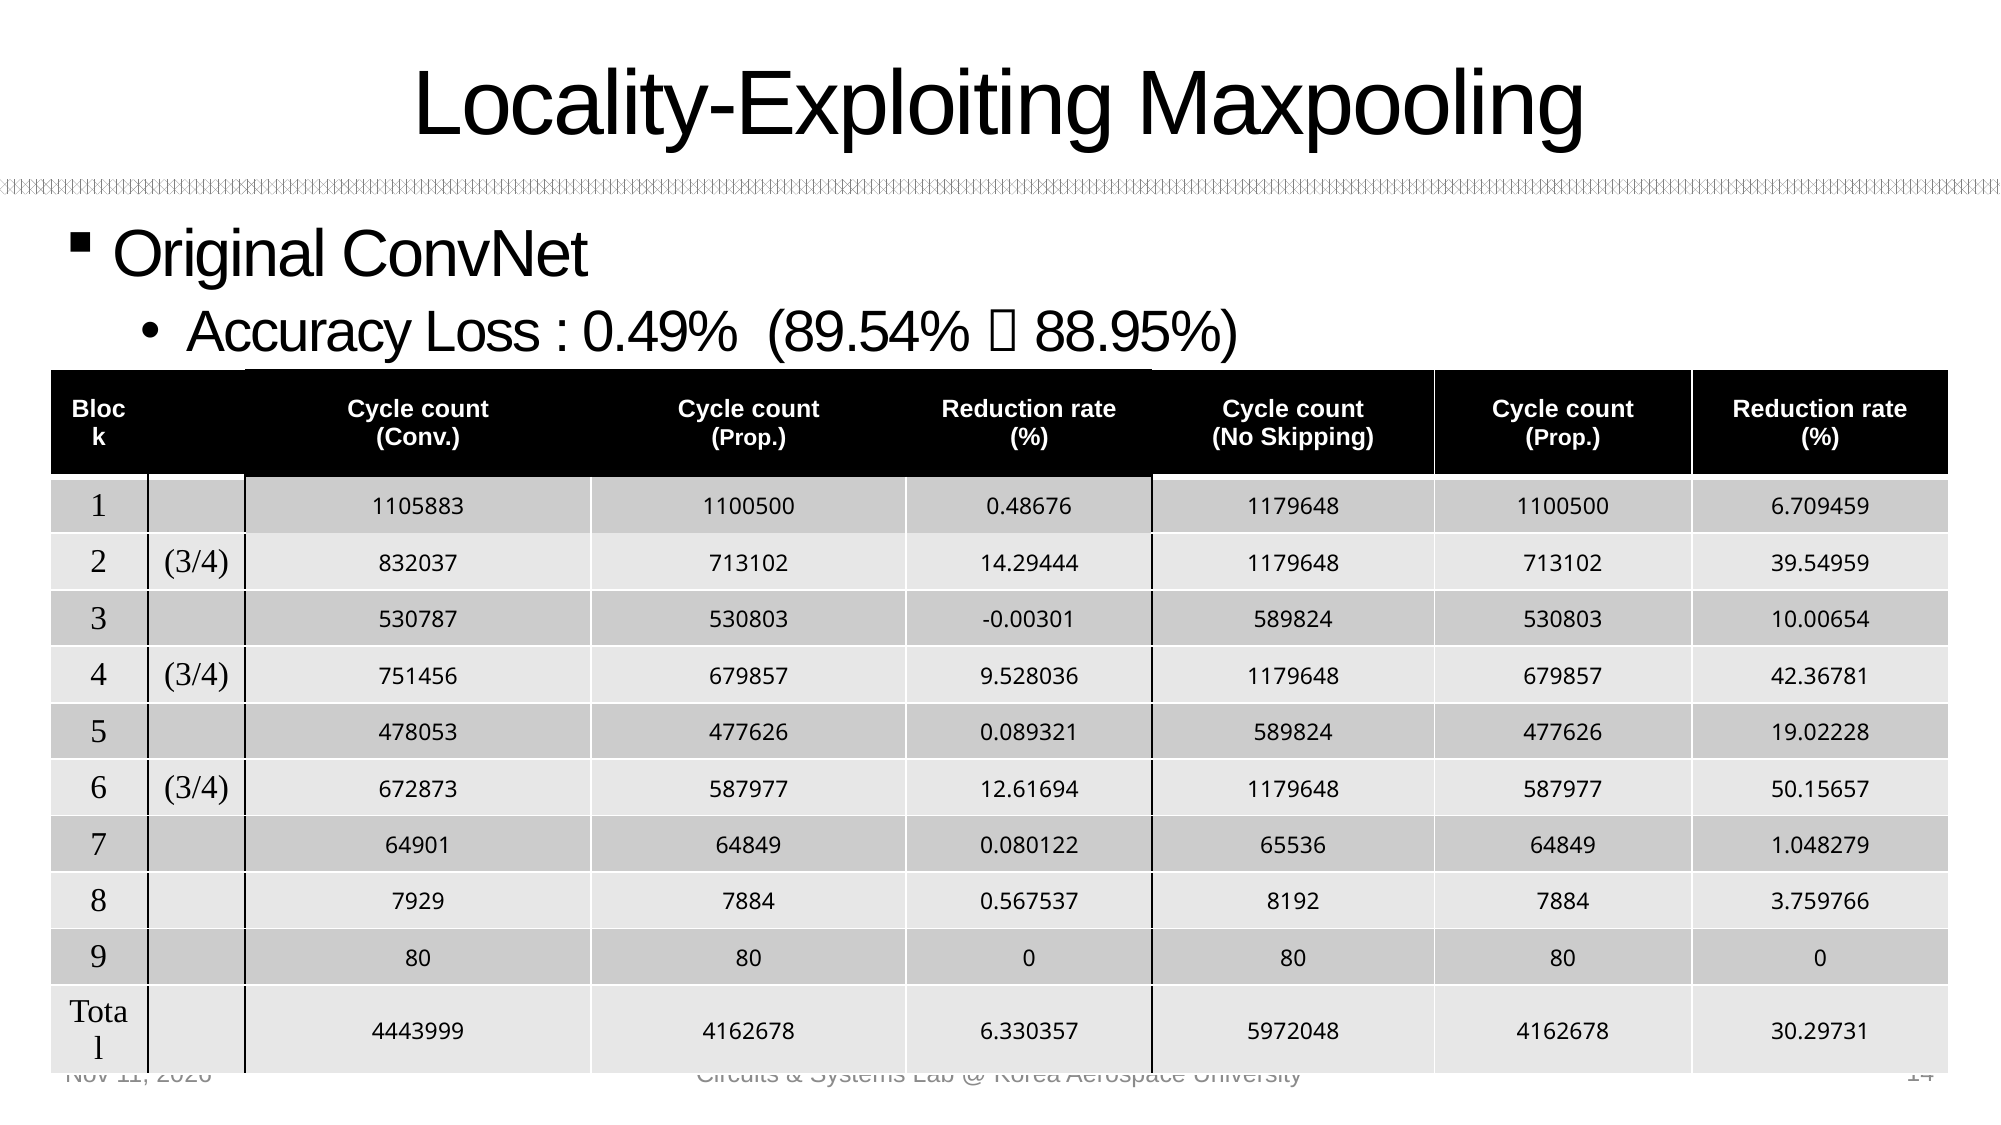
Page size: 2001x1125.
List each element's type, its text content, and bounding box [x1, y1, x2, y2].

table_cell 589824 [1153, 704, 1434, 758]
table_cell 4443999 [246, 986, 590, 1073]
table_cell 0.089321 [907, 704, 1151, 758]
table_cell 679857 [1435, 647, 1691, 702]
table_cell 530803 [1435, 591, 1691, 645]
table_cell 9.528036 [907, 647, 1151, 702]
table_cell 751456 [246, 647, 590, 702]
table_header [148, 370, 245, 474]
table_cell 0 [1693, 929, 1948, 984]
table_cell 5972048 [1153, 986, 1434, 1073]
table_cell 7884 [592, 873, 905, 928]
table_cell 478053 [246, 704, 590, 758]
table_cell 65536 [1153, 816, 1434, 871]
table_cell 8 [51, 873, 147, 928]
table_header Reduction rate (%) [906, 369, 1152, 477]
table_cell 477626 [1435, 704, 1691, 758]
table_cell 713102 [1435, 534, 1691, 589]
table_cell 679857 [592, 647, 905, 702]
table_cell 589824 [1153, 591, 1434, 645]
list Original ConvNet Accuracy Loss : 0.49% (89.54%  88.95%) [50, 211, 1950, 369]
table_cell 530803 [592, 591, 905, 645]
table_cell 50.15657 [1693, 760, 1948, 815]
table_header Cycle count (Prop.) [591, 369, 906, 477]
table_cell 5 [51, 704, 147, 758]
table_cell Total [51, 986, 147, 1073]
table_cell [149, 929, 244, 984]
table_cell 4 [51, 647, 147, 702]
table_cell 3 [51, 591, 147, 645]
table_cell 80 [246, 929, 590, 984]
table_cell 19.02228 [1693, 704, 1948, 758]
table_cell [149, 816, 244, 871]
slide_number 14 [1493, 1075, 1950, 1102]
table_cell 4162678 [1435, 986, 1691, 1073]
table_cell [149, 986, 244, 1073]
table_cell 7884 [1435, 873, 1691, 928]
table_cell 1179648 [1153, 534, 1434, 589]
table_cell 0.567537 [907, 873, 1151, 928]
table_cell 64849 [1435, 816, 1691, 871]
table_cell 672873 [246, 760, 590, 815]
table_cell 713102 [592, 533, 905, 589]
table_cell (3/4) [149, 760, 244, 815]
table_cell 1105883 [246, 477, 590, 533]
table_cell 42.36781 [1693, 647, 1948, 702]
table_cell 6.330357 [907, 986, 1151, 1073]
table_cell 1100500 [1435, 480, 1691, 532]
table_cell 1.048279 [1693, 816, 1948, 871]
table_cell 39.54959 [1693, 534, 1948, 589]
table_cell 6 [51, 760, 147, 815]
table_cell 0.48676 [907, 477, 1151, 533]
table_cell 530787 [246, 591, 590, 645]
table_cell 14.29444 [907, 533, 1151, 589]
table_cell 8192 [1153, 873, 1434, 928]
table_header Block [51, 370, 148, 474]
table_cell 9 [51, 929, 147, 984]
table_cell 0 [907, 929, 1151, 984]
table_cell 1179648 [1153, 480, 1434, 532]
table_cell 1 [51, 480, 147, 532]
table_cell [149, 591, 244, 645]
table_cell 10.00654 [1693, 591, 1948, 645]
table_cell 7929 [246, 873, 590, 928]
table_cell 7 [51, 816, 147, 871]
table_header Reduction rate (%) [1693, 370, 1948, 474]
table_cell 64901 [246, 816, 590, 871]
table_cell 1179648 [1153, 760, 1434, 815]
table_cell 477626 [592, 704, 905, 758]
table_cell (3/4) [149, 647, 244, 702]
table_cell 80 [592, 929, 905, 984]
table_cell 587977 [1435, 760, 1691, 815]
table_cell -0.00301 [907, 591, 1151, 645]
table_cell 80 [1153, 929, 1434, 984]
table_cell 832037 [246, 533, 590, 589]
slide_number 11-Aug-21 [50, 1075, 500, 1103]
table_cell 64849 [592, 816, 905, 871]
table_cell 6.709459 [1693, 480, 1948, 532]
table_cell 0.080122 [907, 816, 1151, 871]
table_cell 4162678 [592, 986, 905, 1073]
table_cell [149, 704, 244, 758]
table_cell 80 [1435, 929, 1691, 984]
table_header Cycle count (No Skipping) [1152, 370, 1434, 474]
table_cell 1100500 [592, 477, 905, 533]
table_cell [149, 873, 244, 928]
table_cell 1179648 [1153, 647, 1434, 702]
table_cell [149, 480, 244, 532]
footer Circuits & Systems Lab @ Korea Aerospace University [662, 1075, 1338, 1103]
table_header Cycle count (Prop.) [1435, 370, 1691, 474]
table_cell 30.29731 [1693, 986, 1948, 1073]
table_cell 587977 [592, 760, 905, 815]
table_cell 3.759766 [1693, 873, 1948, 928]
table_cell 2 [51, 534, 147, 589]
table_header Cycle count (Conv.) [245, 369, 591, 477]
table_cell 12.61694 [907, 760, 1151, 815]
title Locality-Exploiting Maxpooling [50, 32, 1950, 163]
table_cell (3/4) [149, 534, 244, 589]
